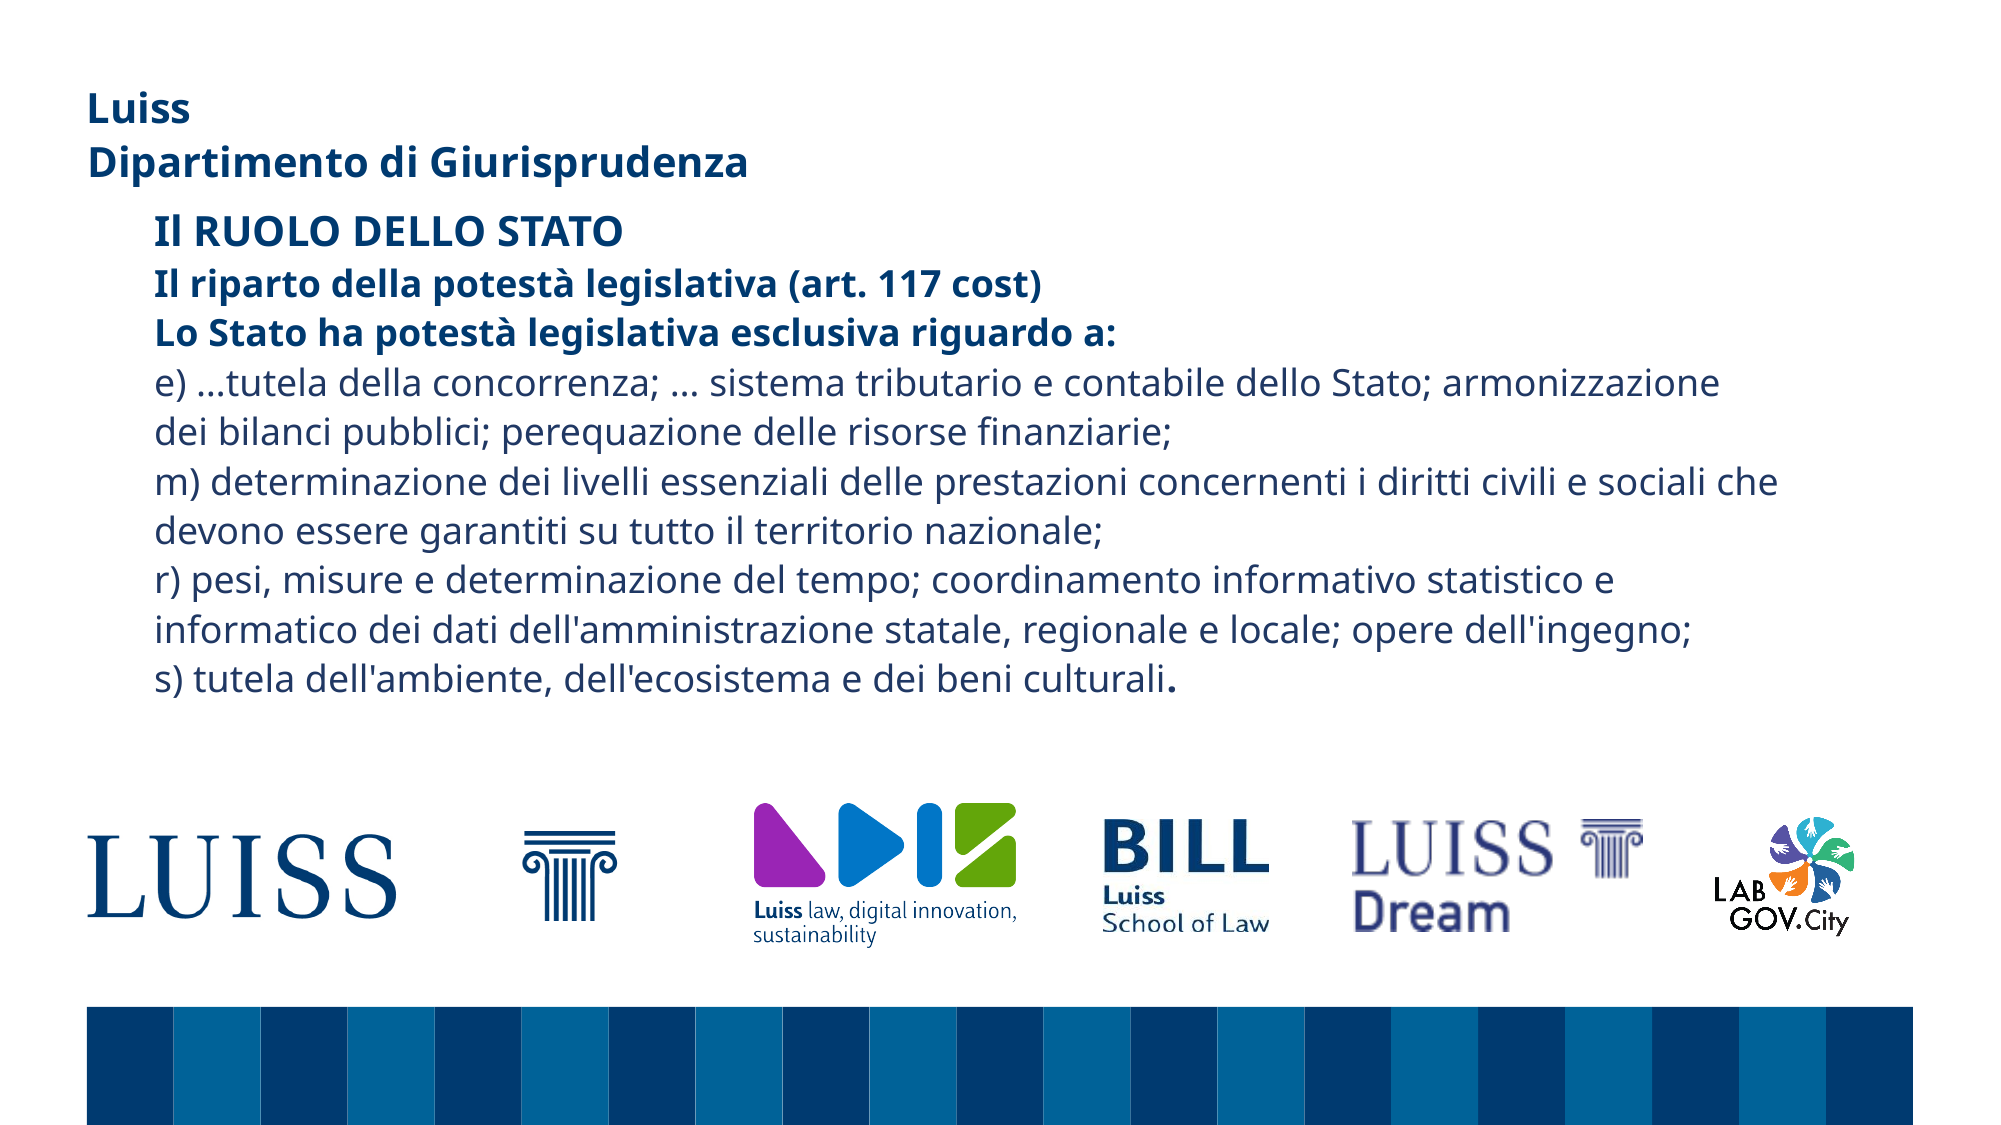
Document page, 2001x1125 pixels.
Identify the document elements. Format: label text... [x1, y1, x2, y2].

picture [84, 831, 154, 921]
picture [1782, 808, 1862, 944]
title Il RUOLO DELLO STATO Il riparto della potestà legislativa (art. 117 cost) Lo Stato ha potestà legislativa esclusiva riguardo a: e) …tutela della concorrenza; … sistema tributario e contabile dello Stato; armonizzazione dei bilanci pubblici; perequazione delle risorse finanziarie; m) determinazione dei livelli essenziali delle prestazioni concernenti i diritti civili e sociali che devono essere garantiti su tutto il territorio nazionale; r) pesi, misure e determinazione del tempo; coordinamento informativo statistico e informatico dei dati dell'amministrazione statale, regionale e locale; opere dell'ingegno; s) tutela dell'ambiente, dell'ecosistema e dei beni culturali. [154, 200, 1782, 970]
list Dipartimento di Giurisprudenza [86, 141, 1218, 184]
